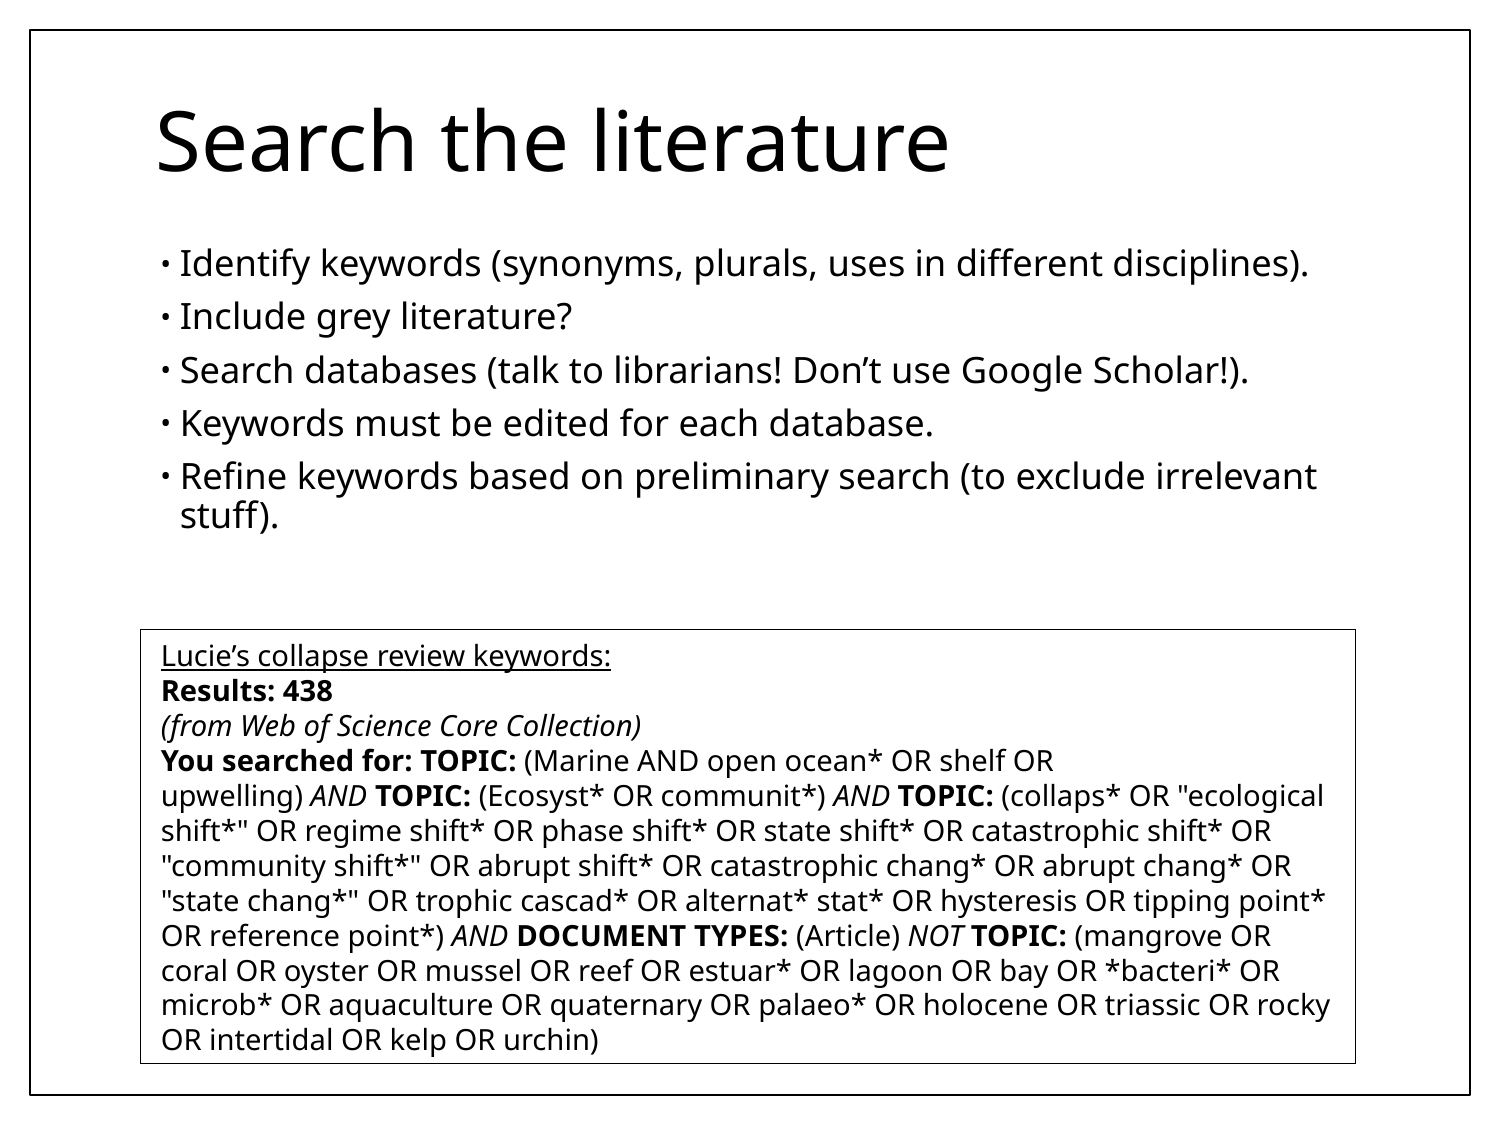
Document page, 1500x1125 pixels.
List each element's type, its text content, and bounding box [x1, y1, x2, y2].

title Search the literature [140, 32, 1356, 237]
text_box Lucie’s collapse review keywords: Results: 438 (from Web of Science Core Collection) You searched for: TOPIC: (Marine AND open ocean* OR shelf OR upwelling) AND TOPIC: (Ecosyst* OR communit*) AND TOPIC: (collaps* OR "ecological shift*" OR regime shift* OR phase shift* OR state shift* OR catastrophic shift* OR "community shift*" OR abrupt shift* OR catastrophic chang* OR abrupt chang* OR "state chang*" OR trophic cascad* OR alternat* stat* OR hysteresis OR tipping point* OR reference point*) AND DOCUMENT TYPES: (Article) NOT TOPIC: (mangrove OR coral OR oyster OR mussel OR reef OR estuar* OR lagoon OR bay OR *bacteri* OR microb* OR aquaculture OR quaternary OR palaeo* OR holocene OR triassic OR rocky OR intertidal OR kelp OR urchin) [140, 629, 1356, 1064]
list Identify keywords (synonyms, plurals, uses in different disciplines). Include grey literature? Search databases (talk to librarians! Don’t use Google Scholar!). Keywords must be edited for each database. Refine keywords based on preliminary search (to exclude irrelevant stuff). [140, 237, 1356, 577]
